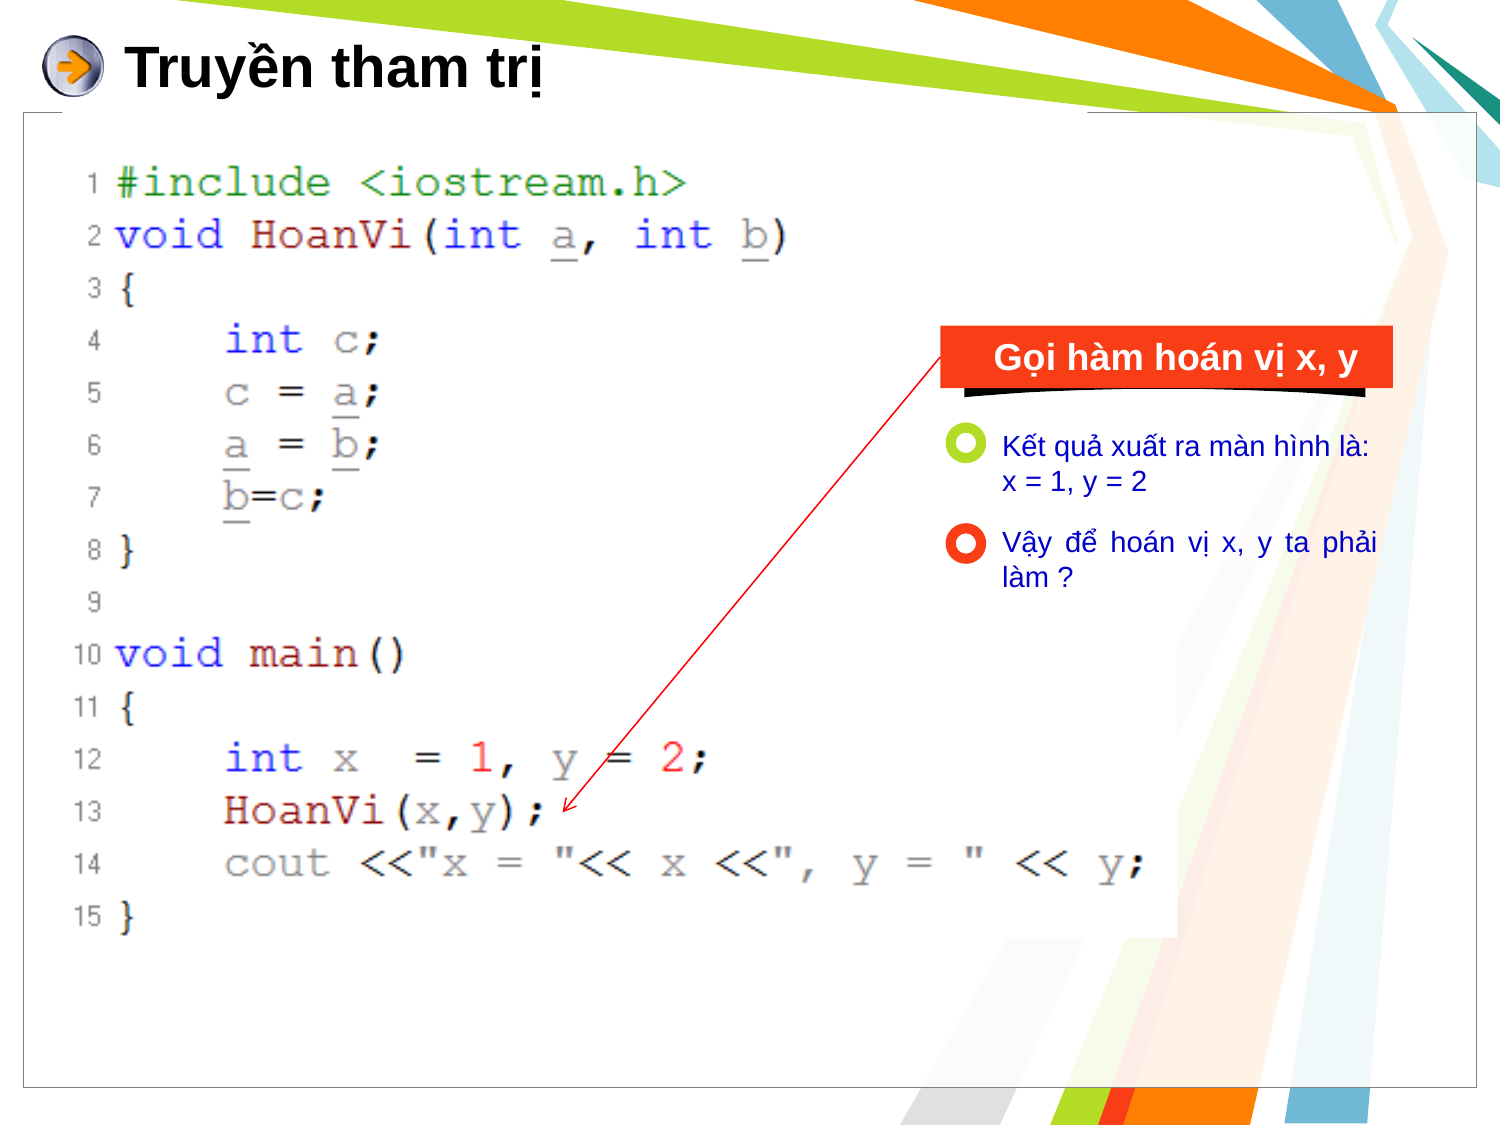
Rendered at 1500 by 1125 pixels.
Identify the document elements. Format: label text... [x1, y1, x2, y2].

picture [42, 35, 104, 97]
title Truyền tham trị [108, 12, 1476, 117]
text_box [562, 356, 941, 813]
text_box Kết quả xuất ra màn hình là: x = 1, y = 2 [1181, 420, 1393, 505]
picture [62, 162, 1177, 938]
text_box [940, 325, 1394, 398]
text_box Vậy để hoán vị x, y ta phải làm ? [1181, 516, 1393, 602]
